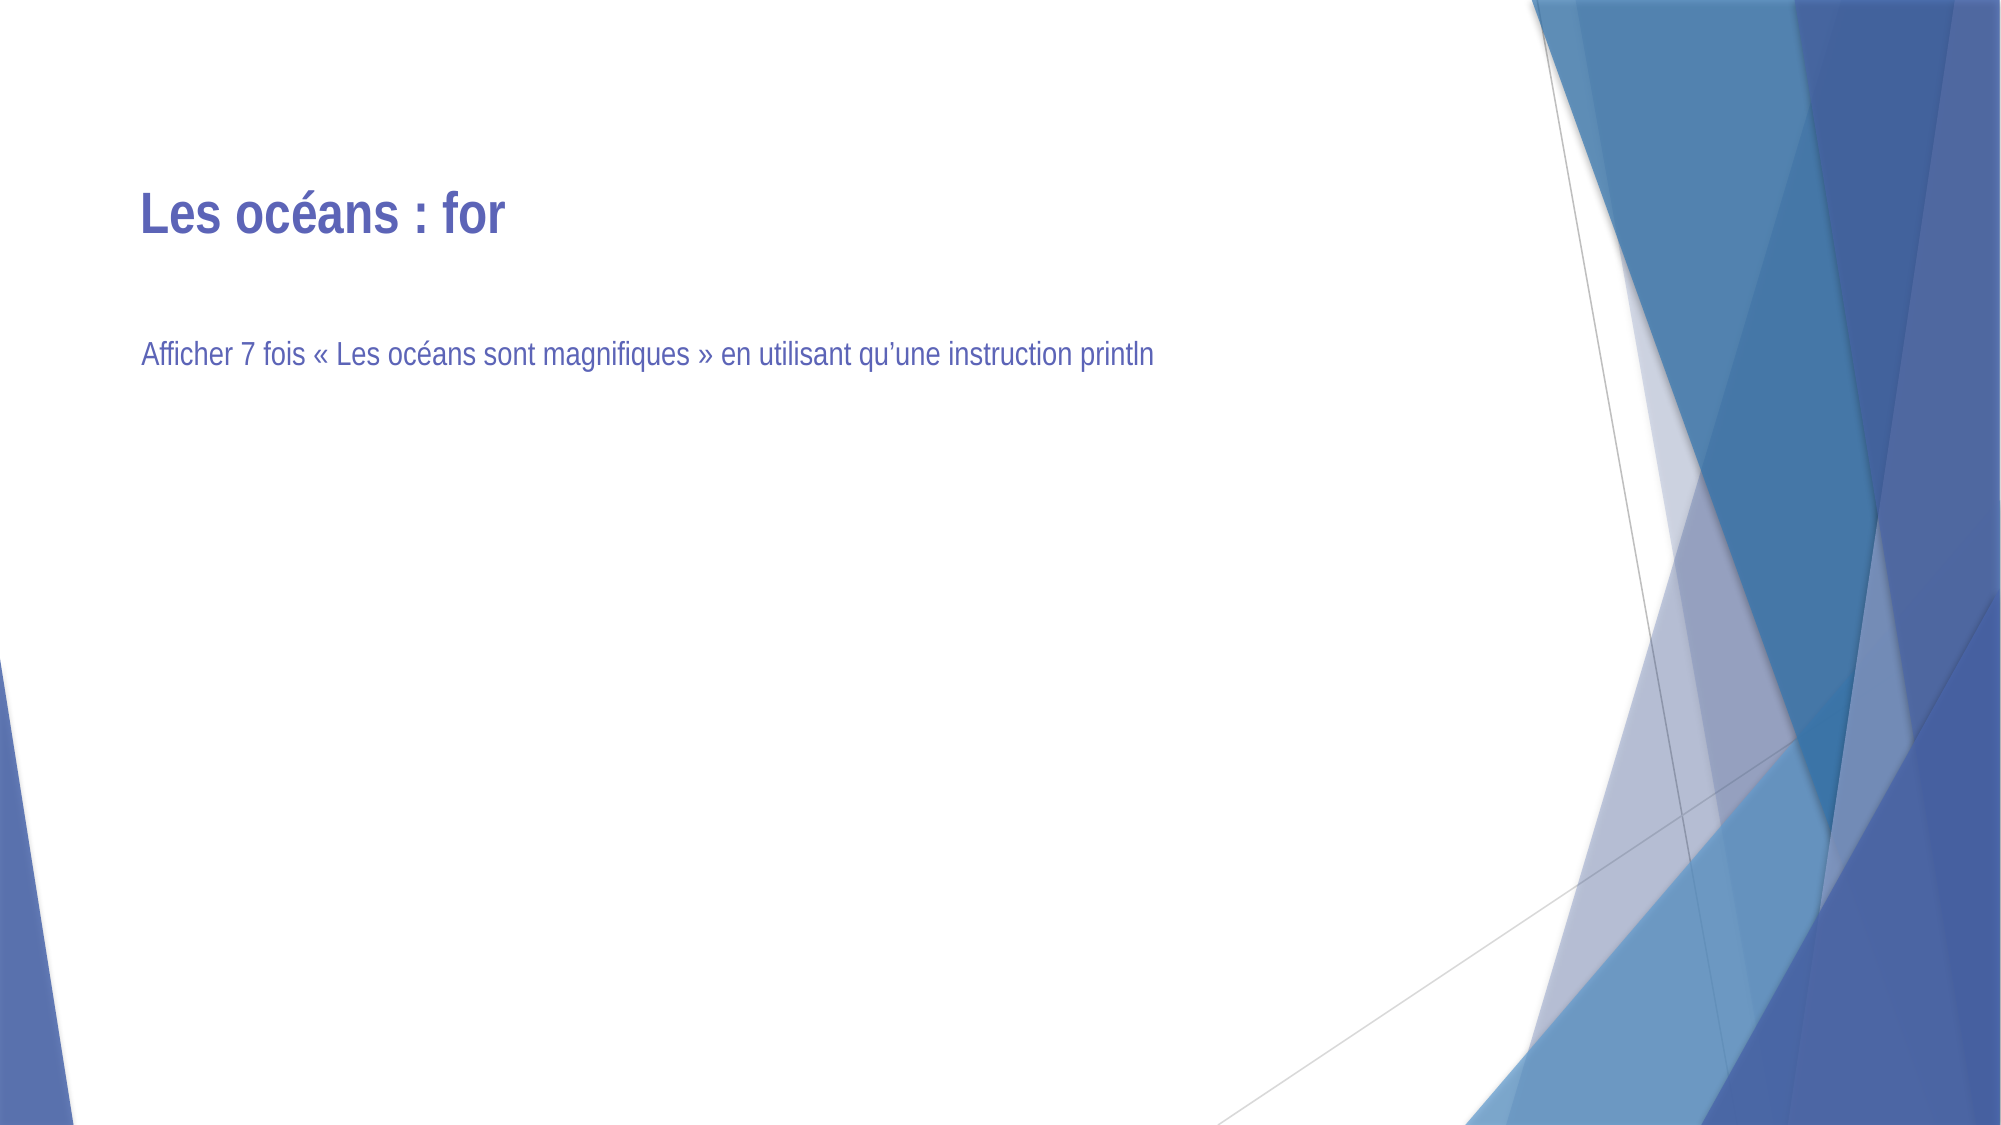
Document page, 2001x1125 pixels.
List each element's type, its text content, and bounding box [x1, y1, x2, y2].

text_box Les océans : for [125, 175, 1377, 254]
text_box Afficher 7 fois « Les océans sont magnifiques » en utilisant qu’une instruction println [126, 324, 1184, 499]
